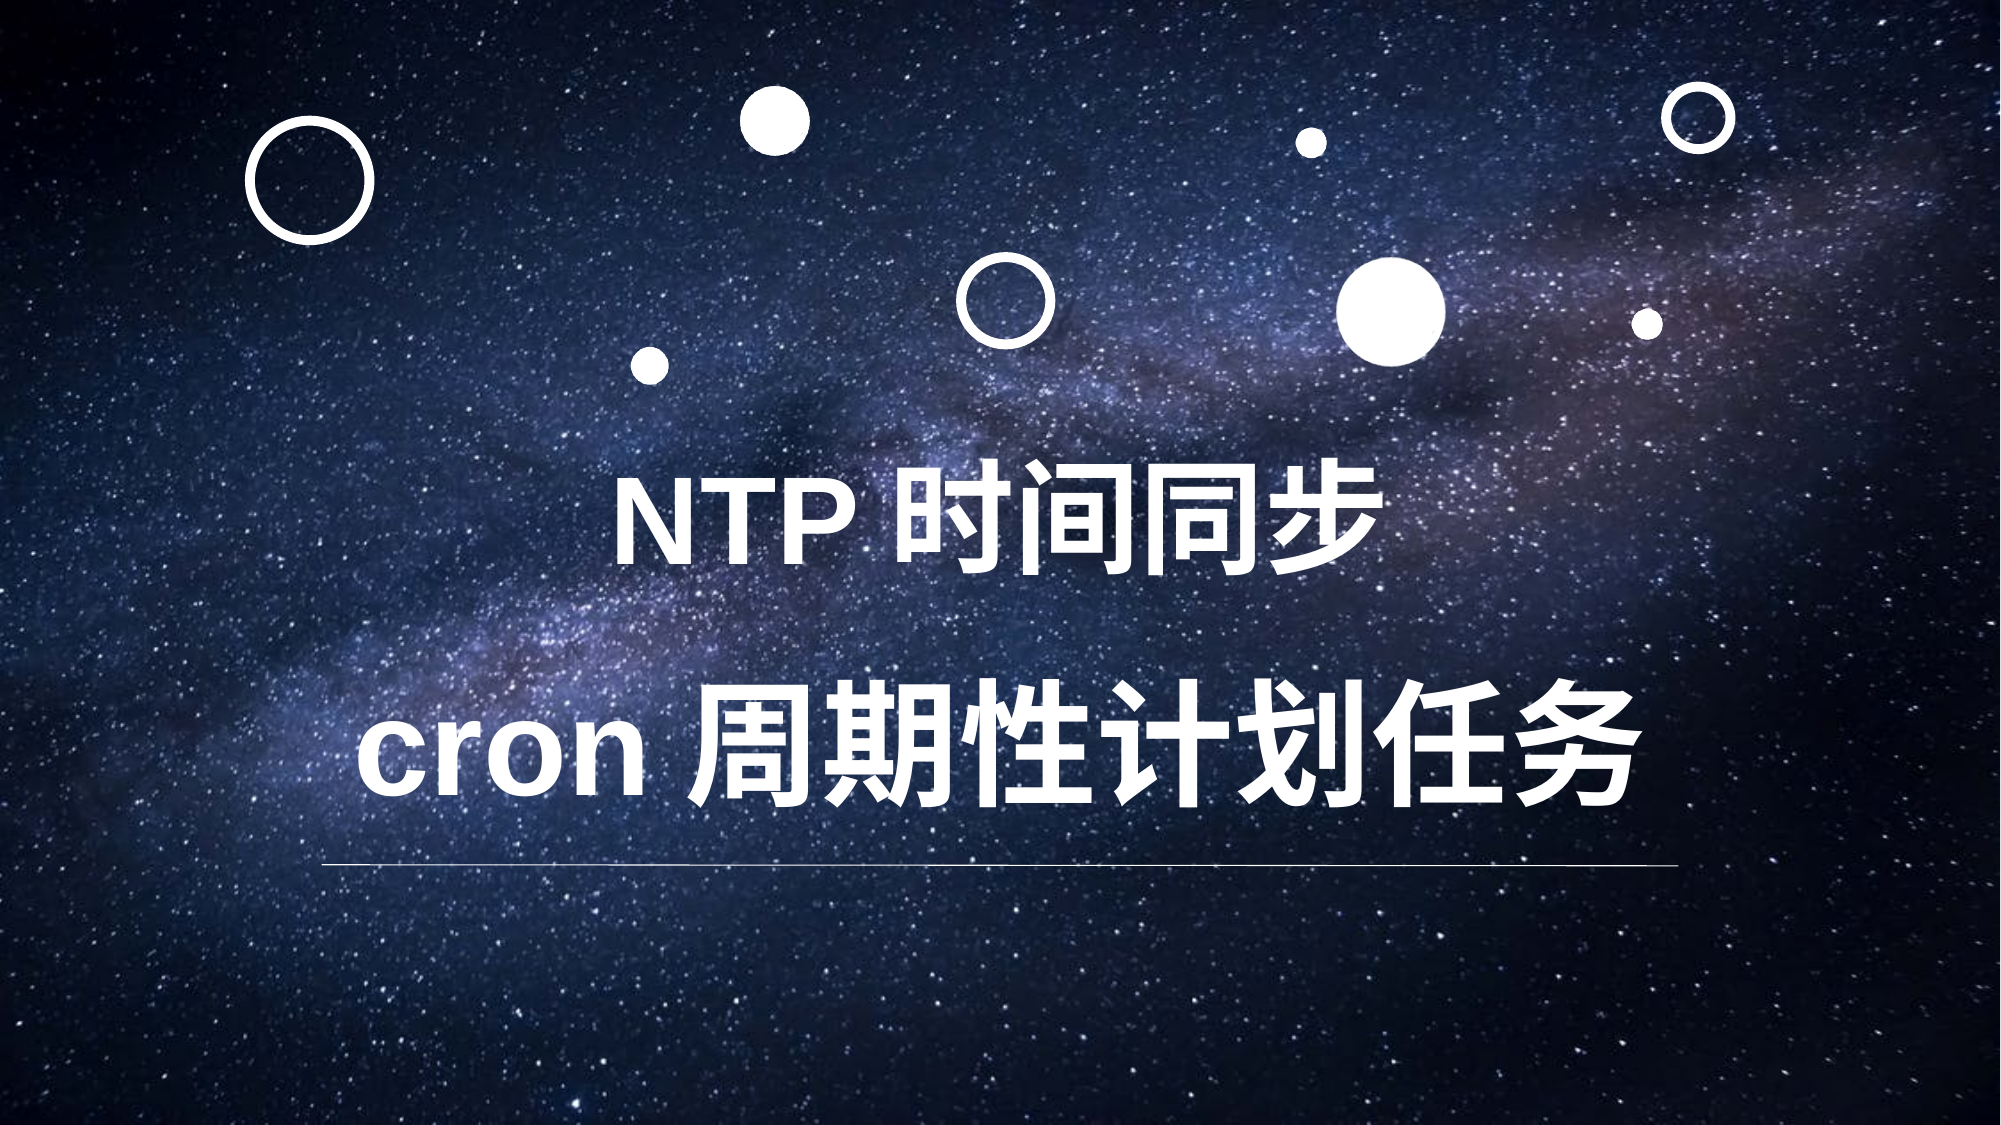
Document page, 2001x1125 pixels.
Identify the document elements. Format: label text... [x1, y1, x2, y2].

picture [0, 0, 2001, 1125]
title cron周期性计划任务 [249, 617, 1750, 865]
subtitle NTP时间同步 [249, 383, 1750, 597]
